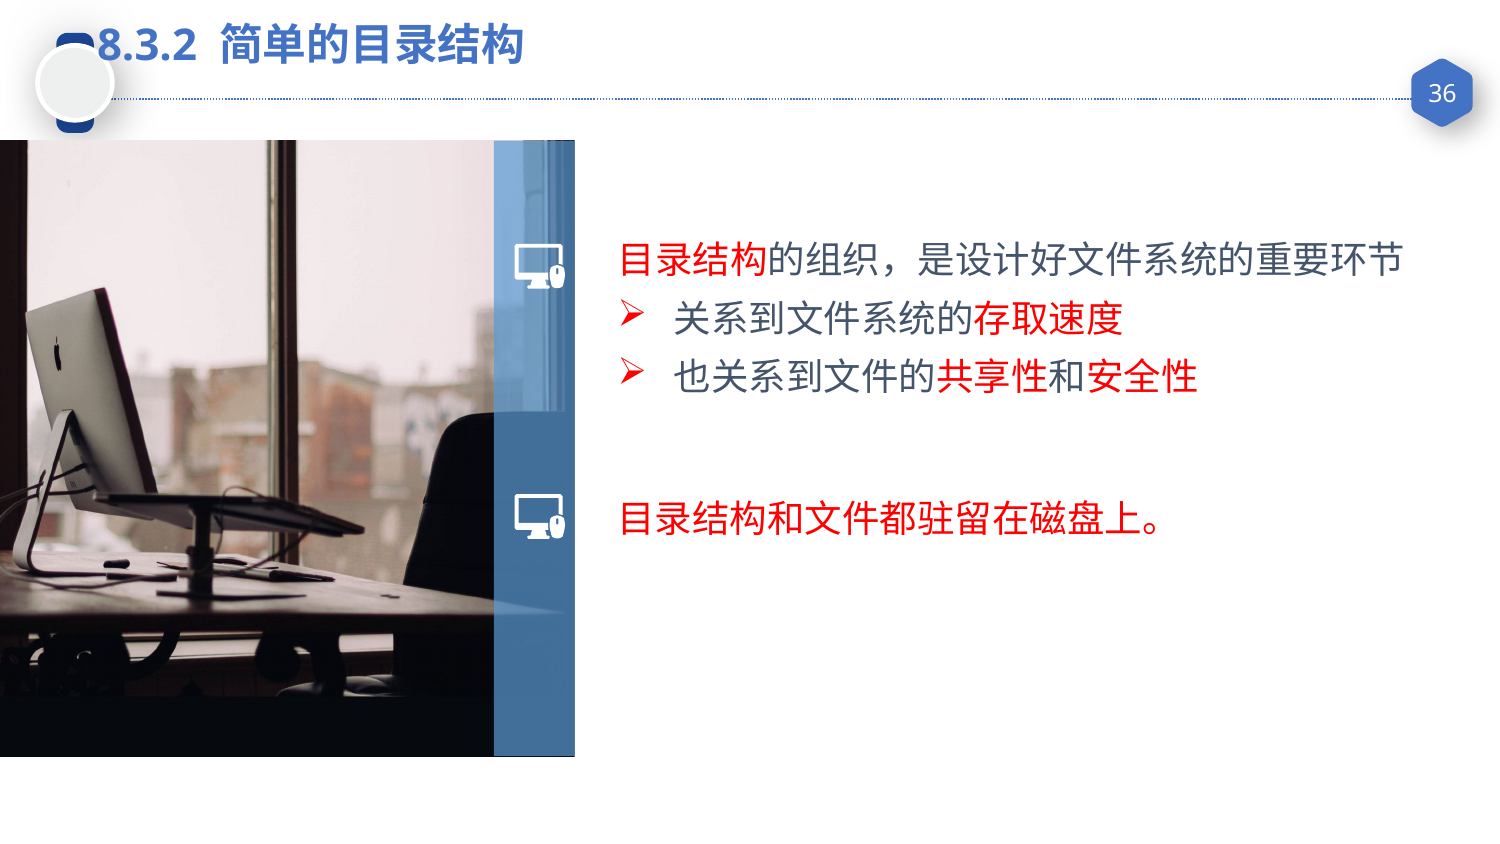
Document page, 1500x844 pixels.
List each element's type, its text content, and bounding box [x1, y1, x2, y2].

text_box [514, 467, 1465, 554]
text_box 8.3.2 简单的目录结构 [82, 9, 947, 77]
text_box [493, 140, 576, 757]
text_box [0, 140, 493, 757]
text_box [514, 212, 1423, 422]
